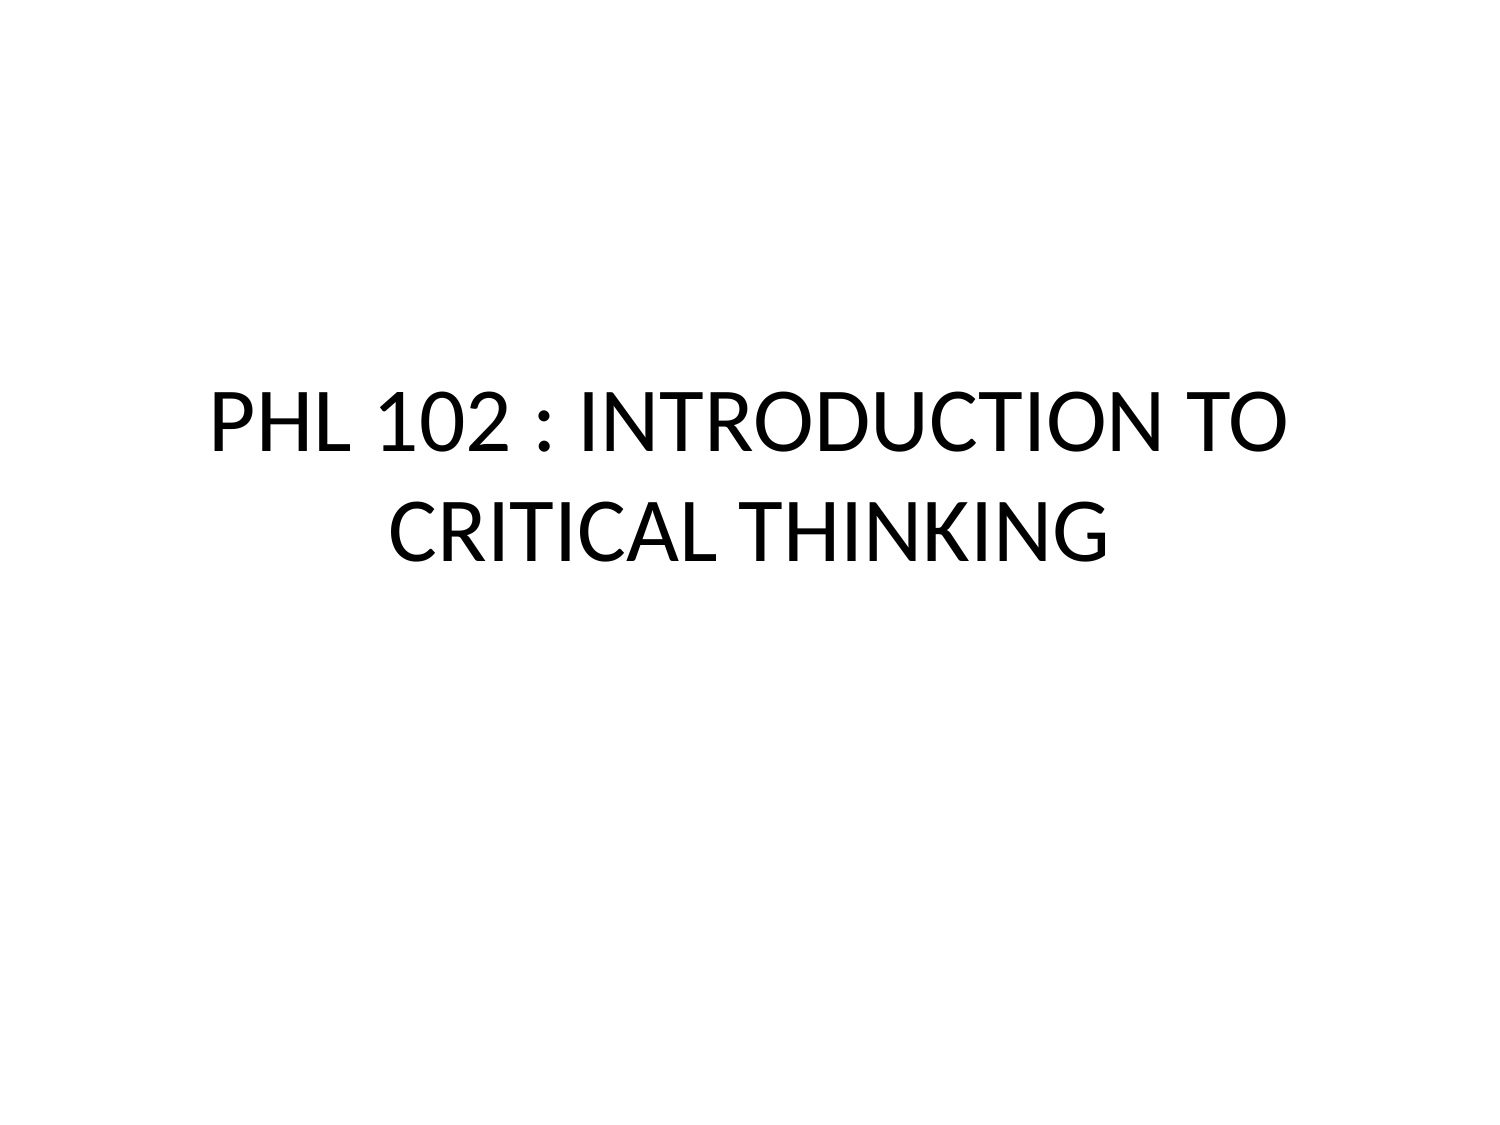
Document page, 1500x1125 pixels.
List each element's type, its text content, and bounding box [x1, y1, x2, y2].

title PHL 102 : INTRODUCTION TO CRITICAL THINKING [112, 349, 1388, 591]
